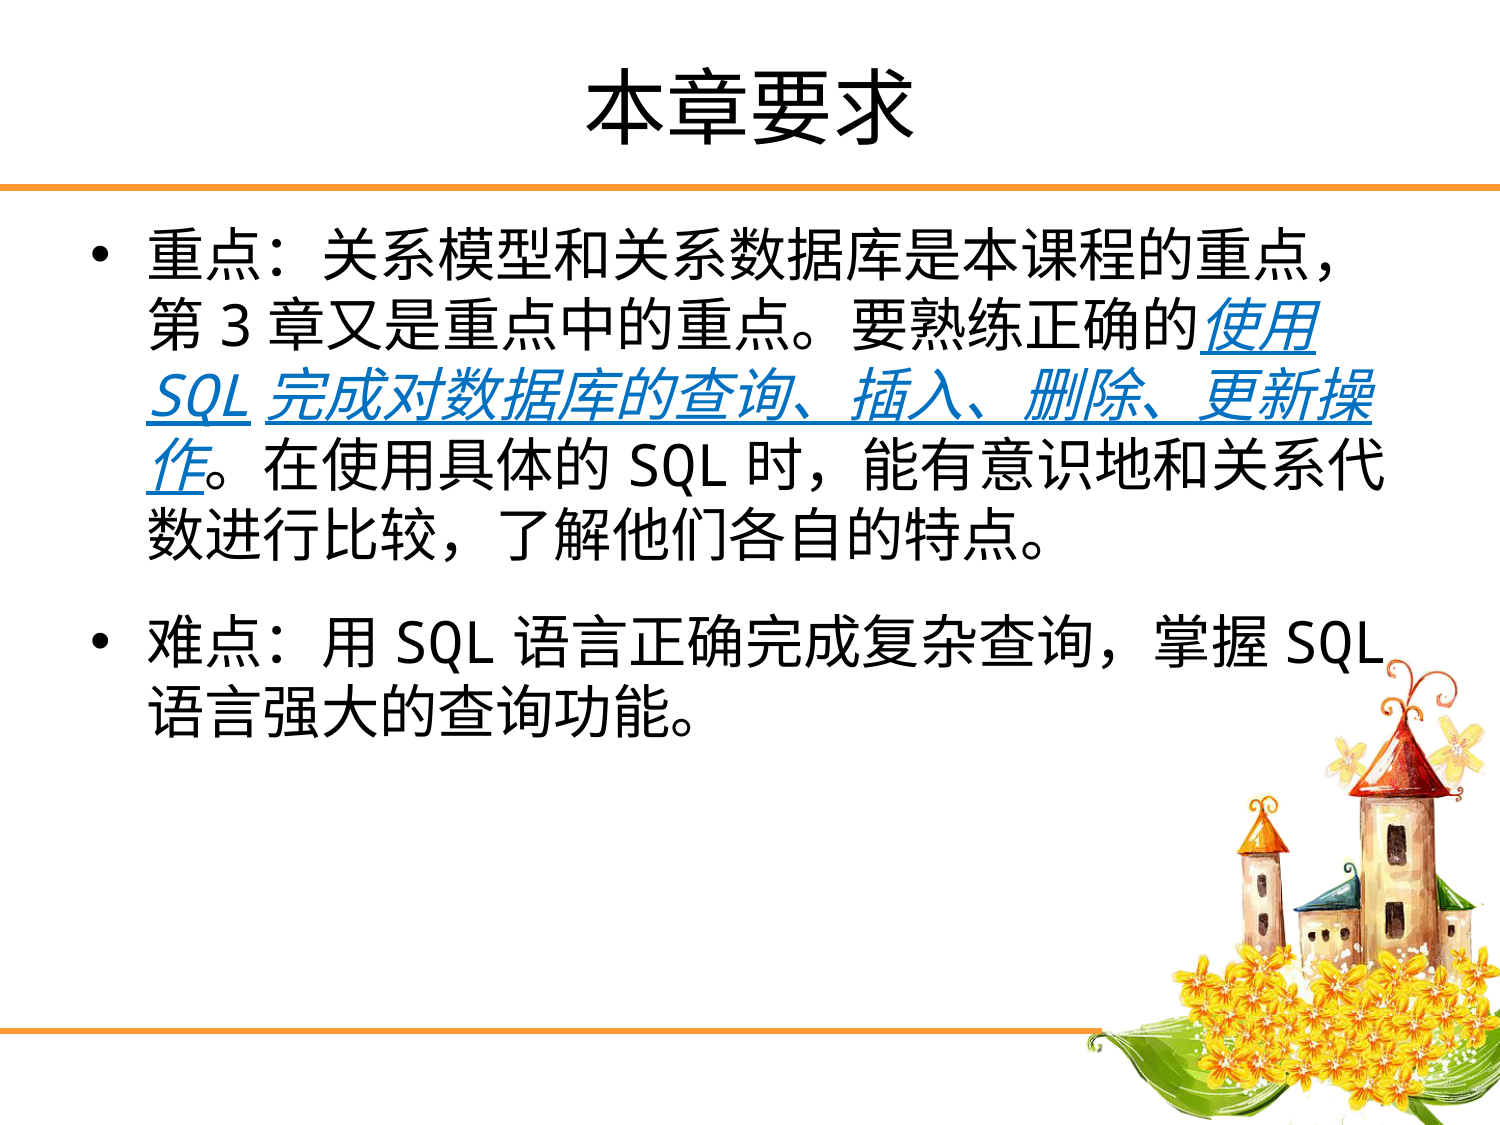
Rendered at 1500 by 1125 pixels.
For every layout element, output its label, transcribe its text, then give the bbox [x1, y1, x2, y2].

title 本章要求 [75, 11, 1425, 200]
picture [437, 328, 1500, 1125]
list 重点：关系模型和关系数据库是本课程的重点，第3章又是重点中的重点。要熟练正确的使用SQL完成对数据库的查询、插入、删除、更新操作。在使用具体的SQL时，能有意识地和关系代数进行比较，了解他们各自的特点。 难点：用SQL语言正确完成复杂查询，掌握SQL语言强大的查询功能。 [75, 210, 1425, 1005]
